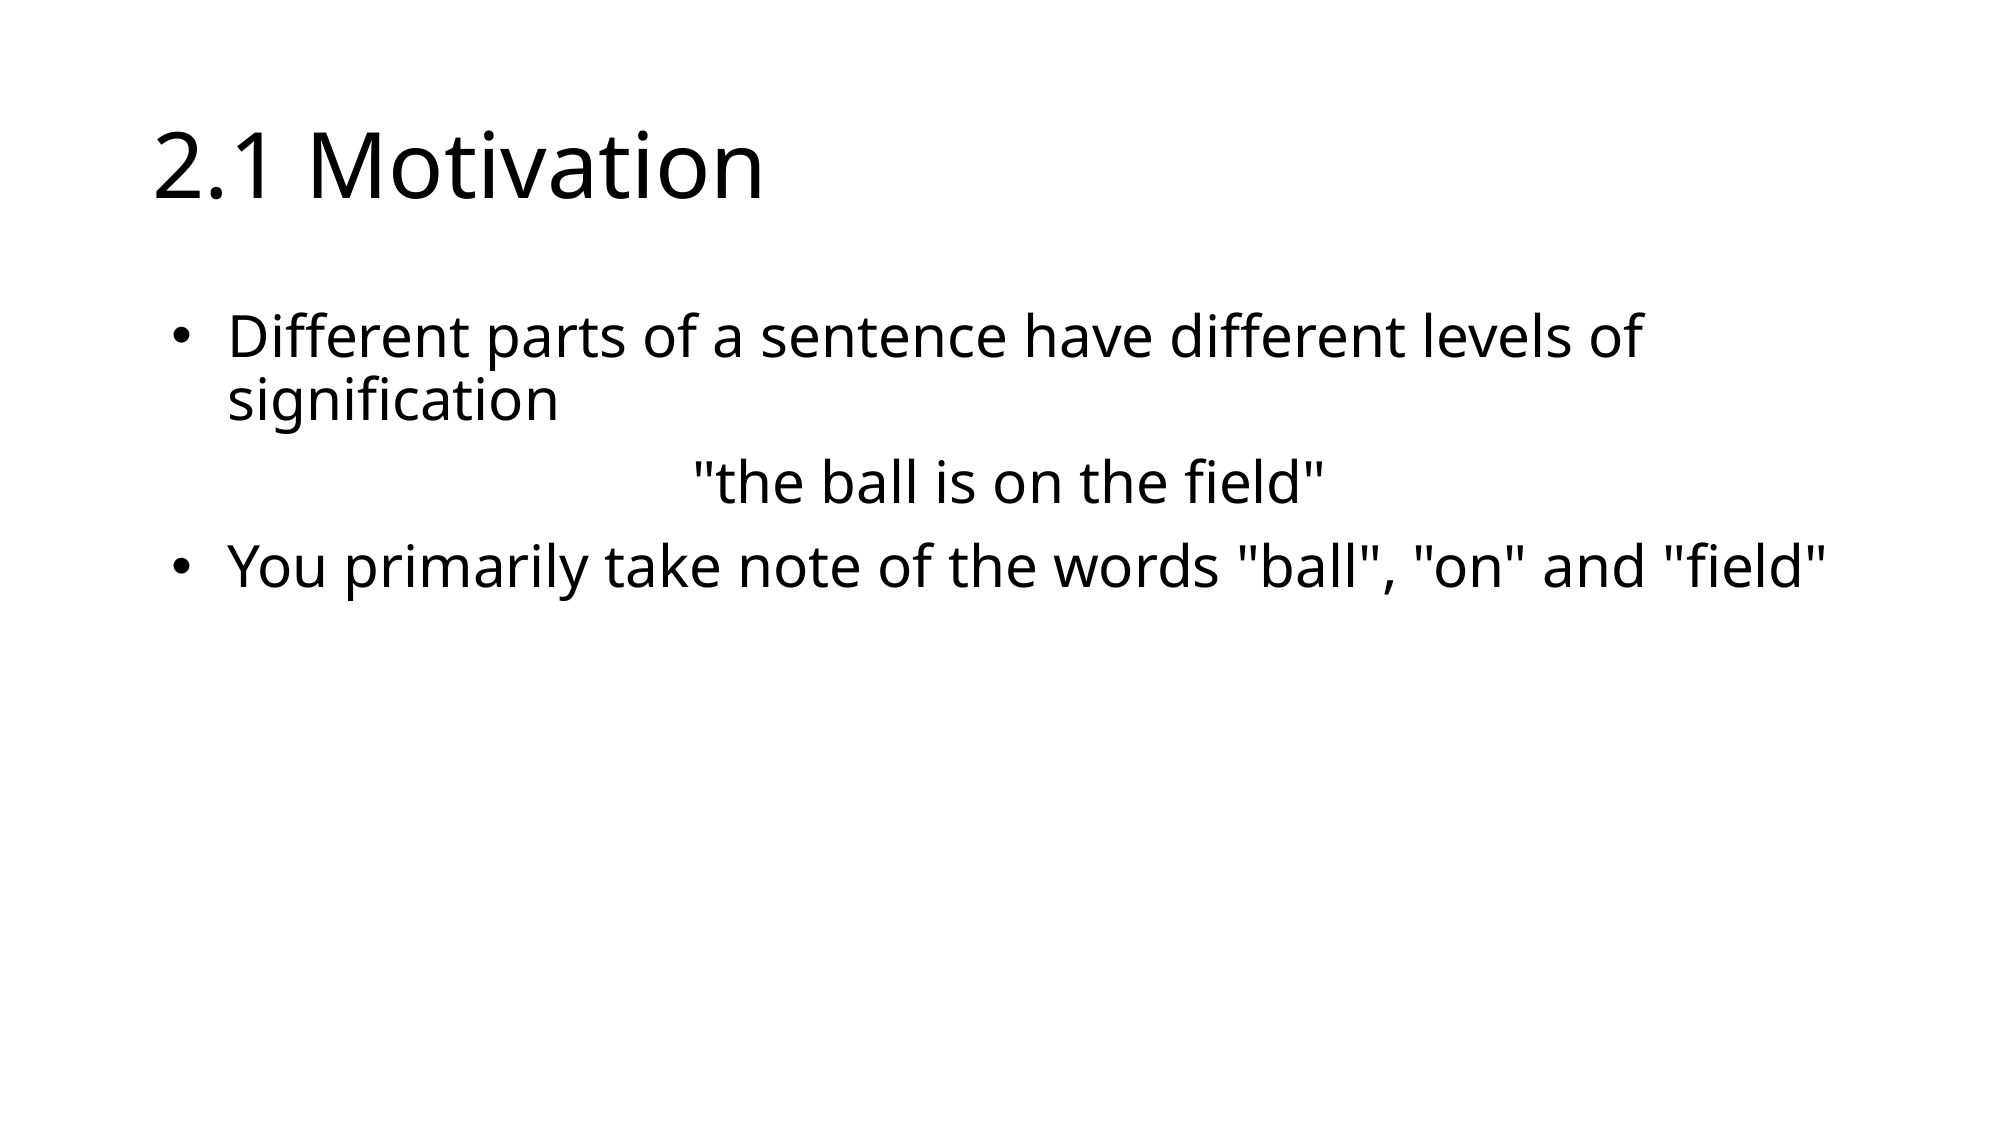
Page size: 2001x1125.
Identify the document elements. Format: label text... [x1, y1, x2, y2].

title 2.1 Motivation [137, 59, 1863, 278]
list Different parts of a sentence have different levels of signification "the ball is on the field" You primarily take note of the words "ball", "on" and "field" [137, 299, 1863, 1014]
